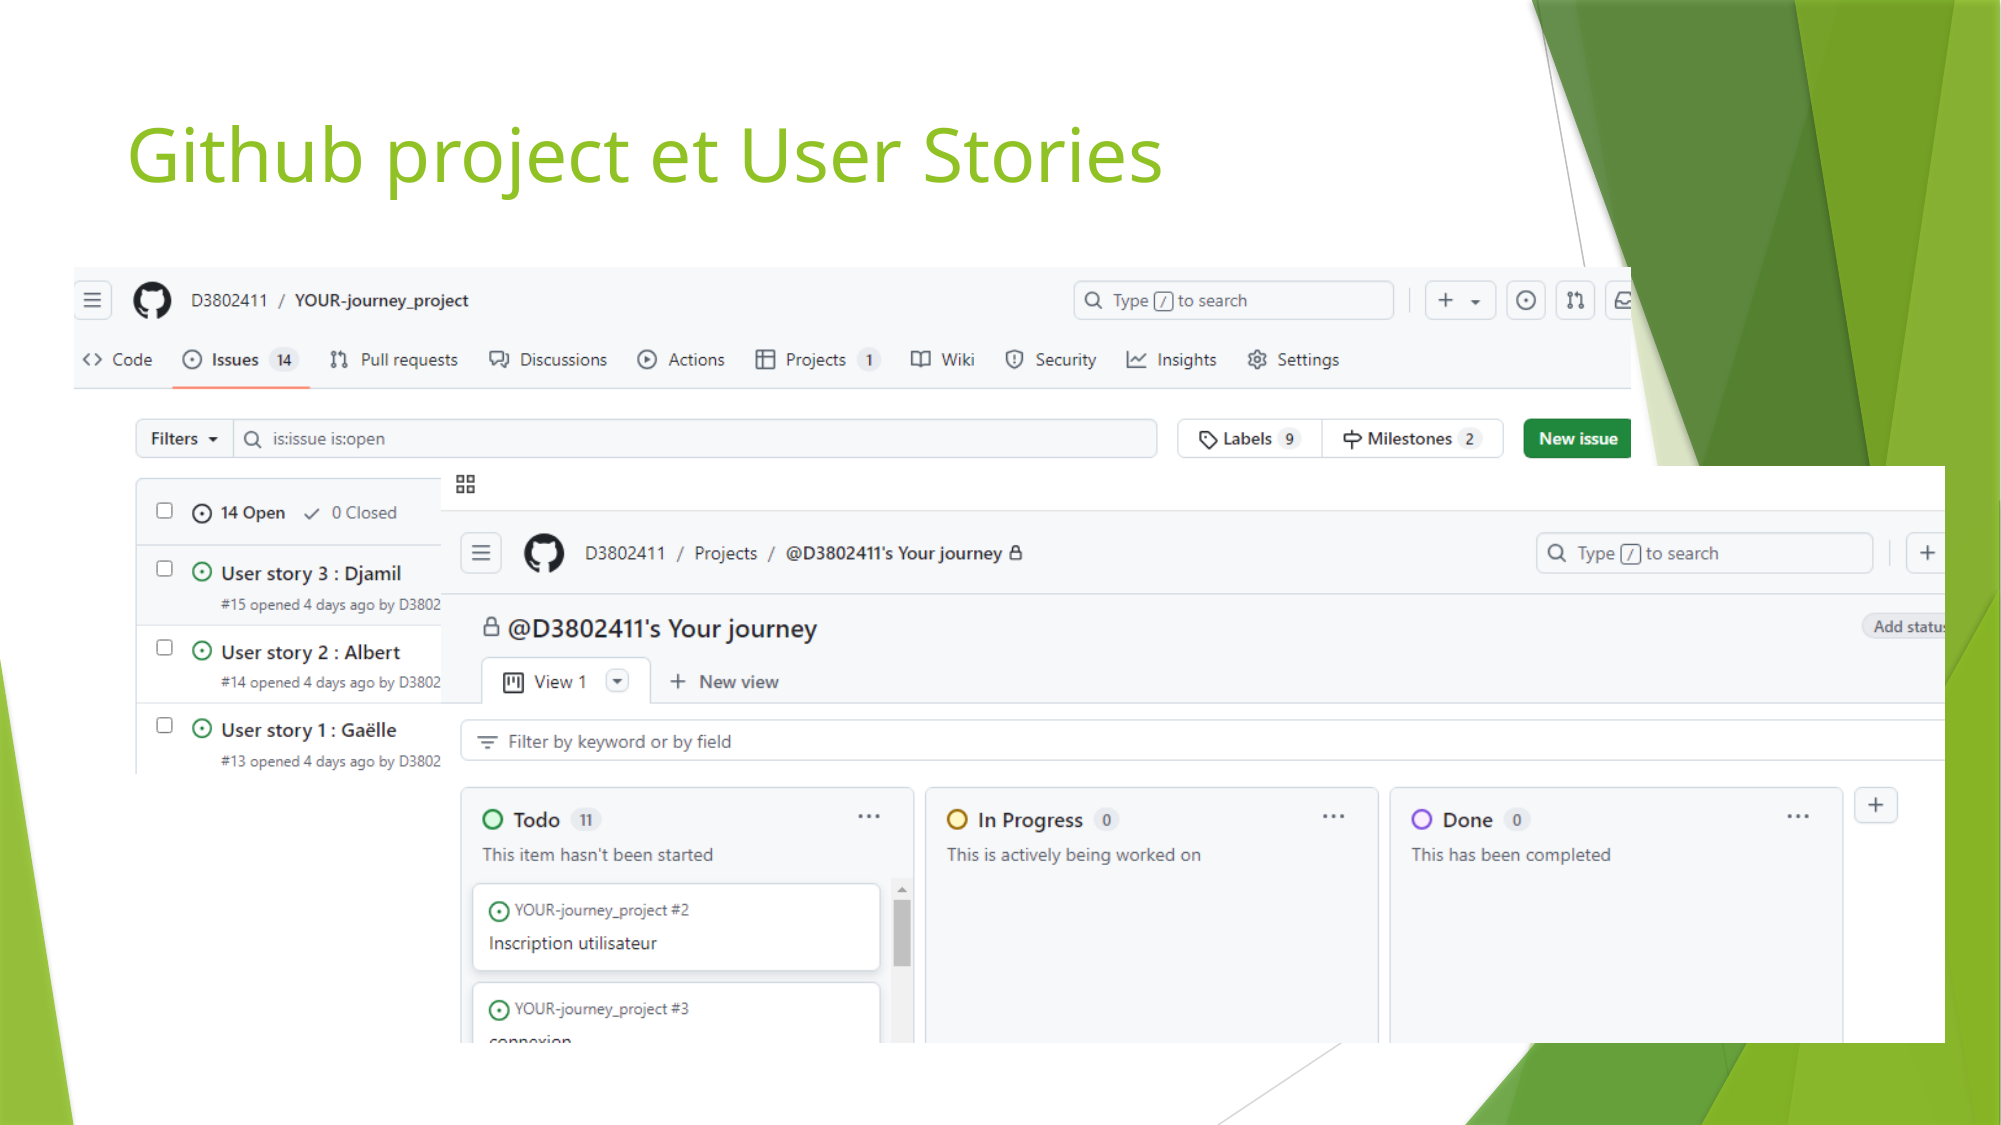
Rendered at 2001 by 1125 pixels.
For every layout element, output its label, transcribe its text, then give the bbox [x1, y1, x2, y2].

title Github project et User Stories [111, 99, 1522, 266]
picture [74, 266, 1946, 1044]
